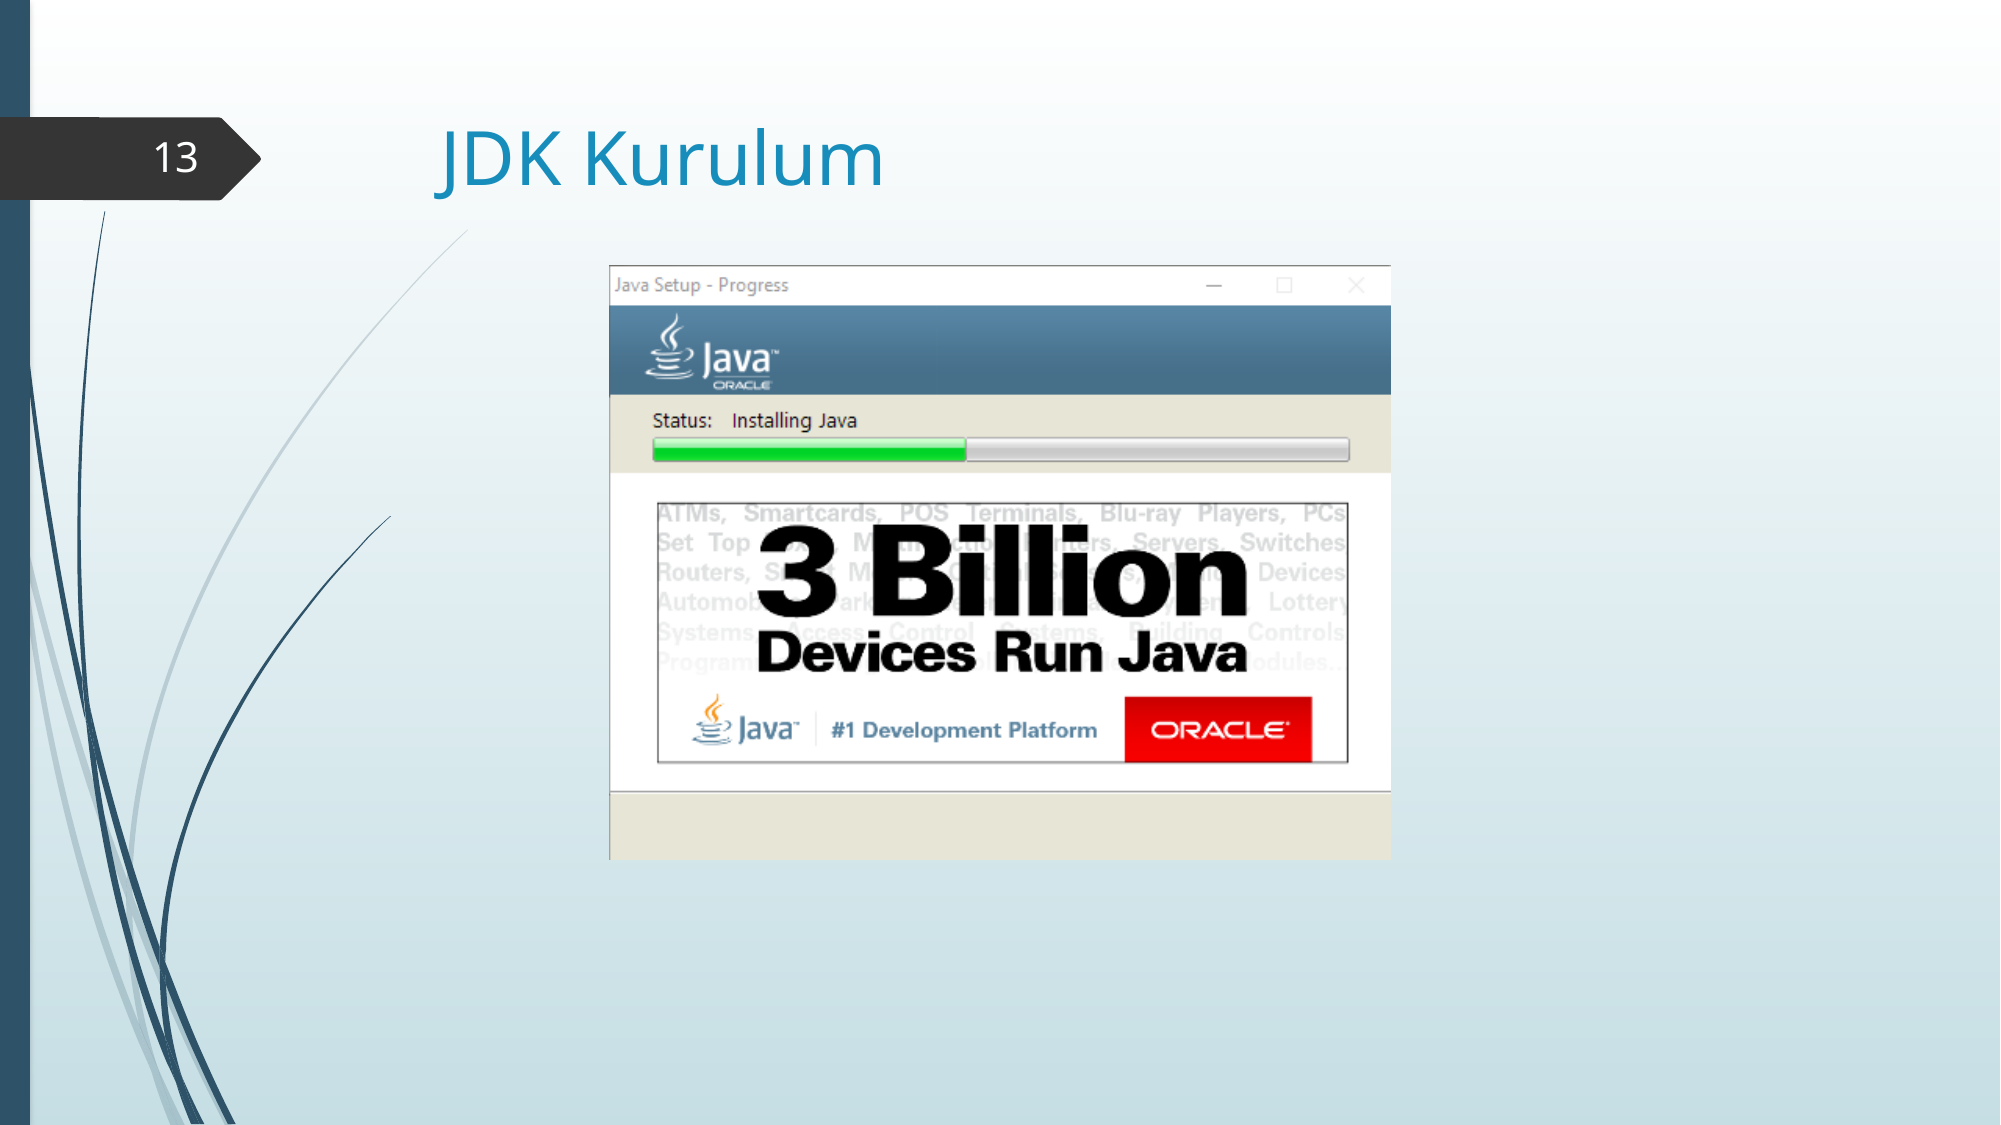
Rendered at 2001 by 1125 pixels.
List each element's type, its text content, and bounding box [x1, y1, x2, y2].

title JDK Kurulum [425, 102, 1888, 224]
picture [609, 265, 1391, 860]
slide_number 13 [87, 129, 216, 190]
list [265, 224, 1921, 1105]
